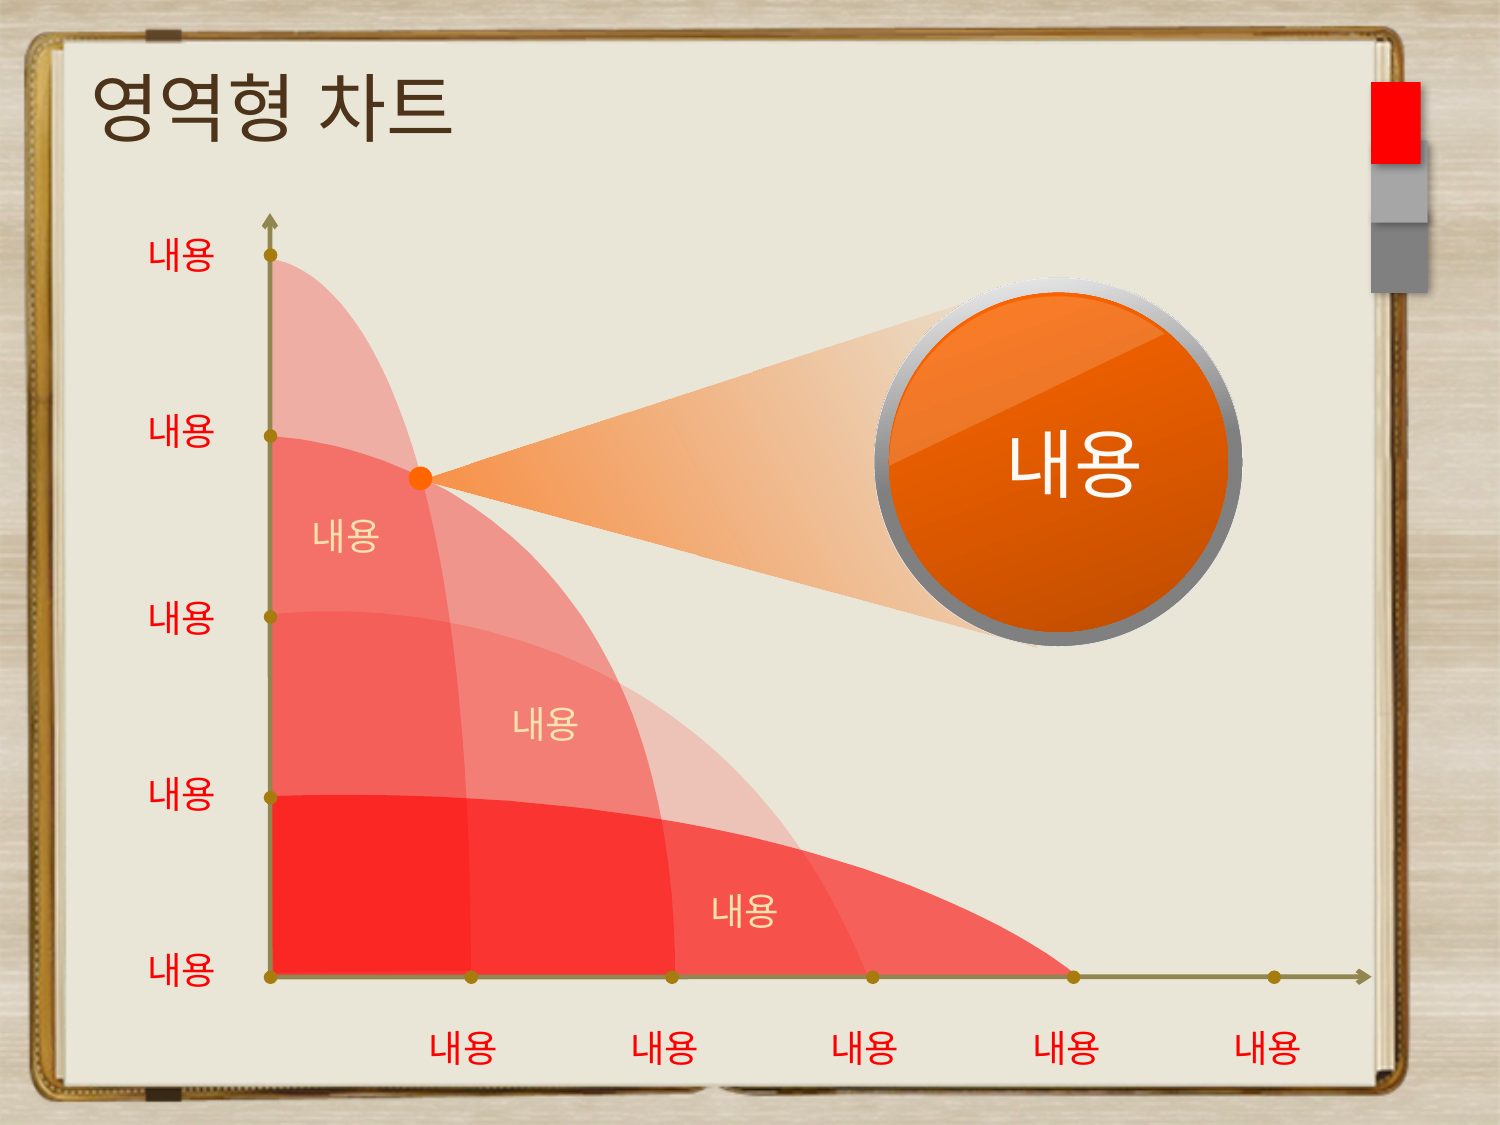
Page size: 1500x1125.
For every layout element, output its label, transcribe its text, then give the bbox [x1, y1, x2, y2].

text_box 내용 [132, 763, 232, 824]
text_box 내용 [615, 1017, 715, 1078]
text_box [407, 276, 1245, 744]
text_box 내용 [132, 939, 232, 1000]
picture [0, 0, 1500, 1125]
text_box 내용 [414, 1017, 513, 1078]
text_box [0, 594, 257, 598]
text_box 내용 [1218, 1017, 1318, 1078]
text_box 내용 [132, 400, 232, 461]
text_box 내용 [132, 224, 232, 285]
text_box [262, 246, 1374, 986]
text_box 내용 [132, 587, 232, 592]
title 영역형 차트 [75, 50, 1355, 164]
text_box 내용 [132, 607, 232, 648]
text_box 내용 [1017, 1017, 1117, 1078]
text_box 내용 [815, 1017, 915, 1078]
